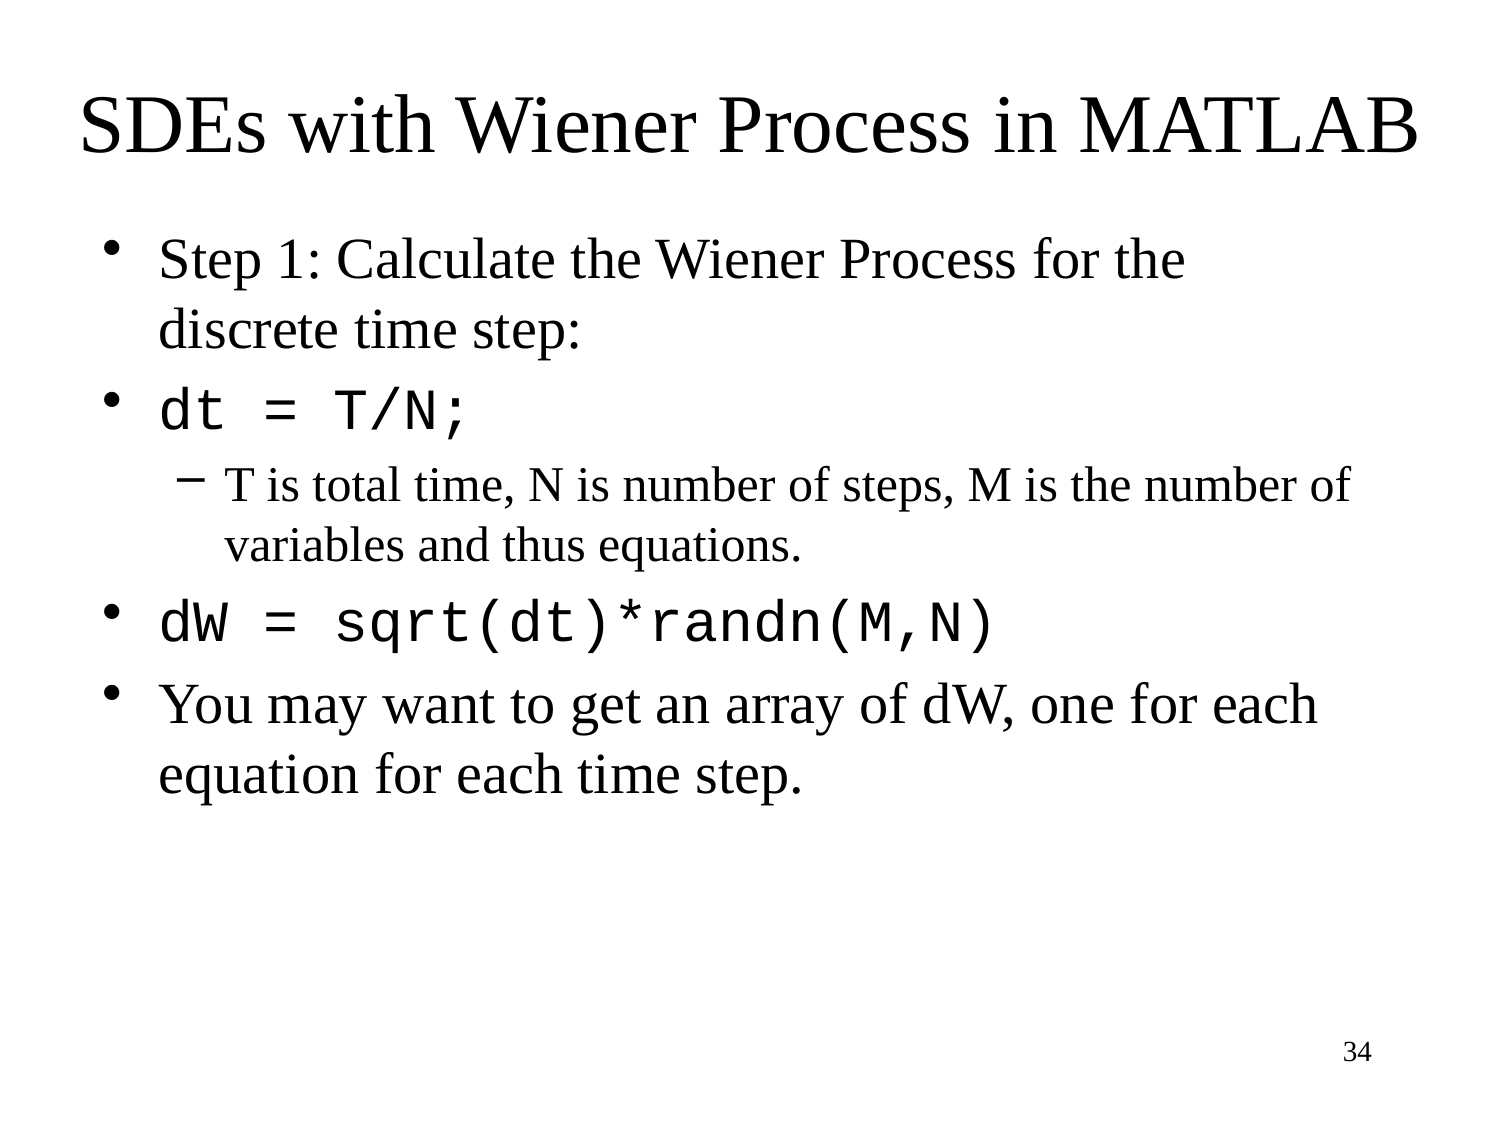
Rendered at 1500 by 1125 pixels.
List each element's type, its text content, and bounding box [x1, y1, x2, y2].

list Step 1: Calculate the Wiener Process for the discrete time step: dt = T/N; T is total time, N is number of steps, M is the number of variables and thus equations. dW = sqrt(dt)*randn(M,N) You may want to get an array of dW, one for each equation for each time step. [87, 212, 1388, 1038]
slide_number 34 [1074, 1038, 1388, 1101]
title SDEs with Wiener Process in MATLAB [37, 24, 1463, 213]
